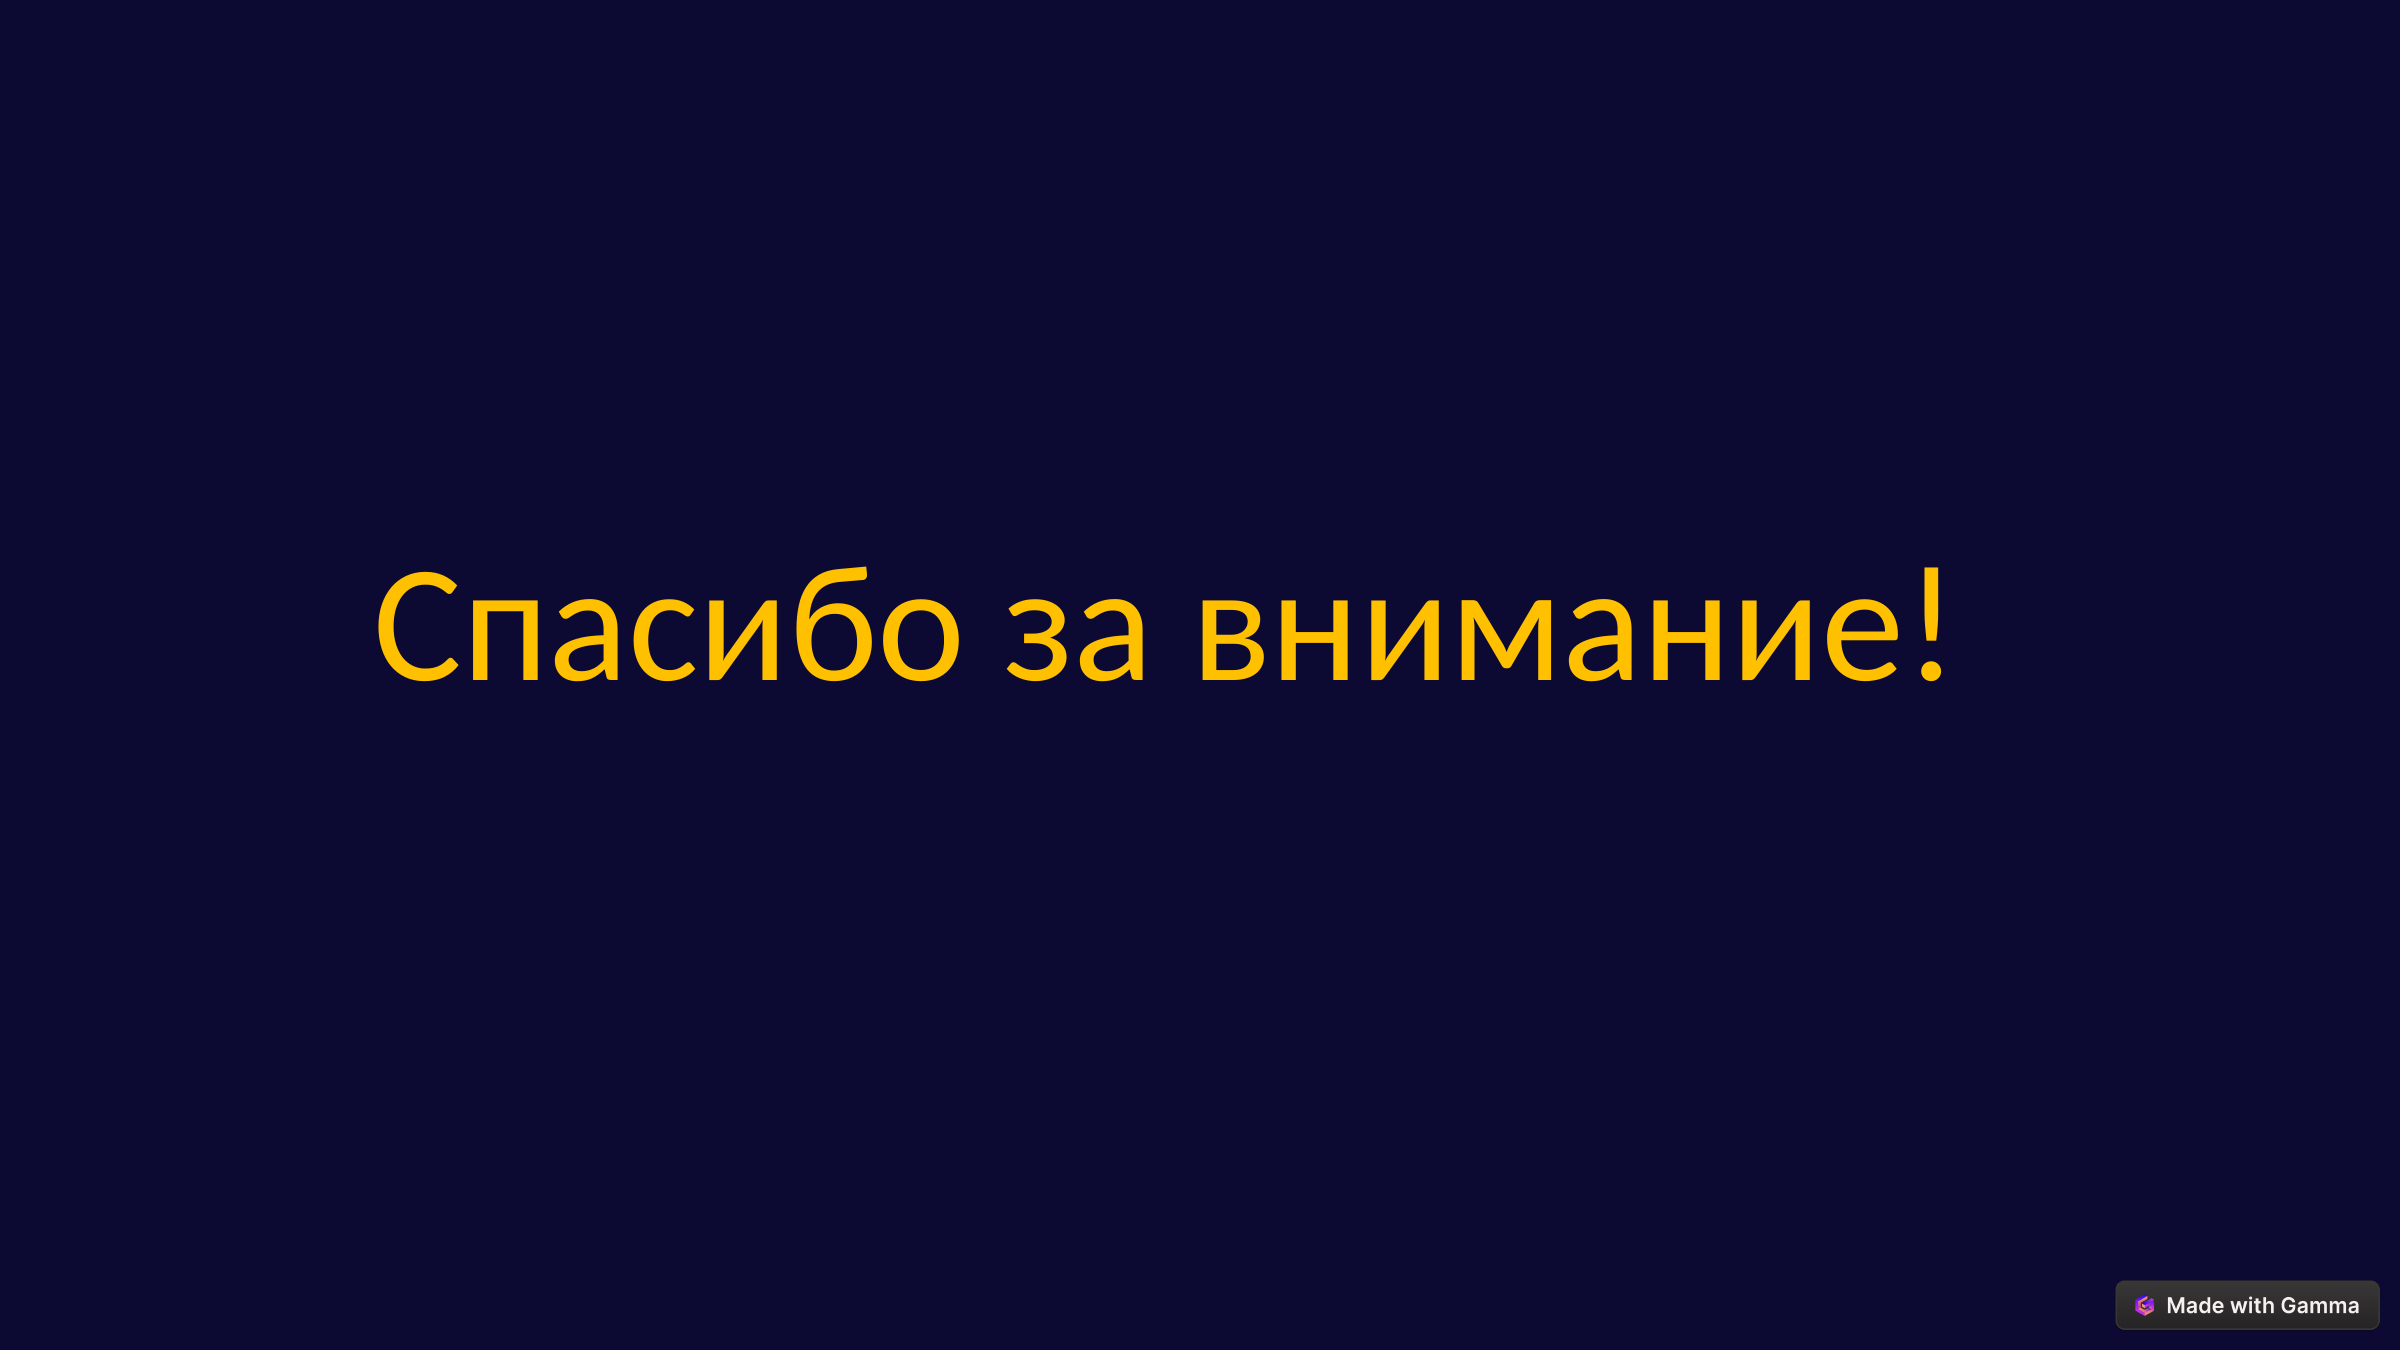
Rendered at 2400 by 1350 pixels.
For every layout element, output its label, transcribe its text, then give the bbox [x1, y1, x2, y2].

picture [2106, 1271, 2389, 1339]
text_box Спасибо за внимание! [358, 506, 2014, 722]
